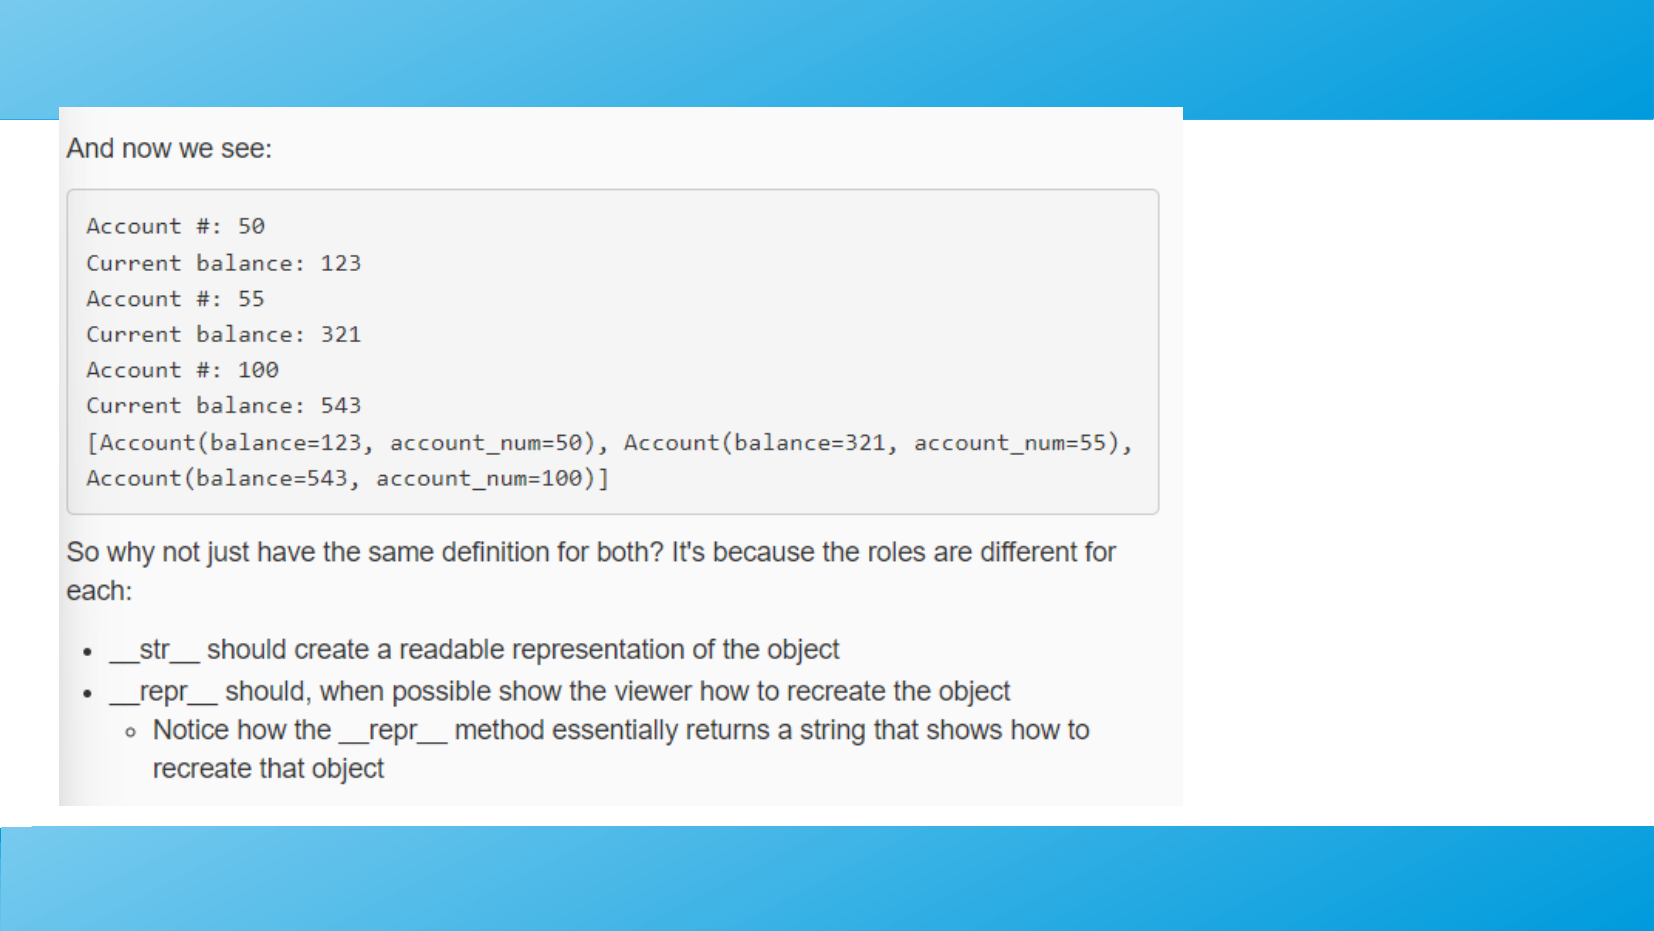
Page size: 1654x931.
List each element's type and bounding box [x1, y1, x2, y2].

picture [58, 107, 1183, 806]
